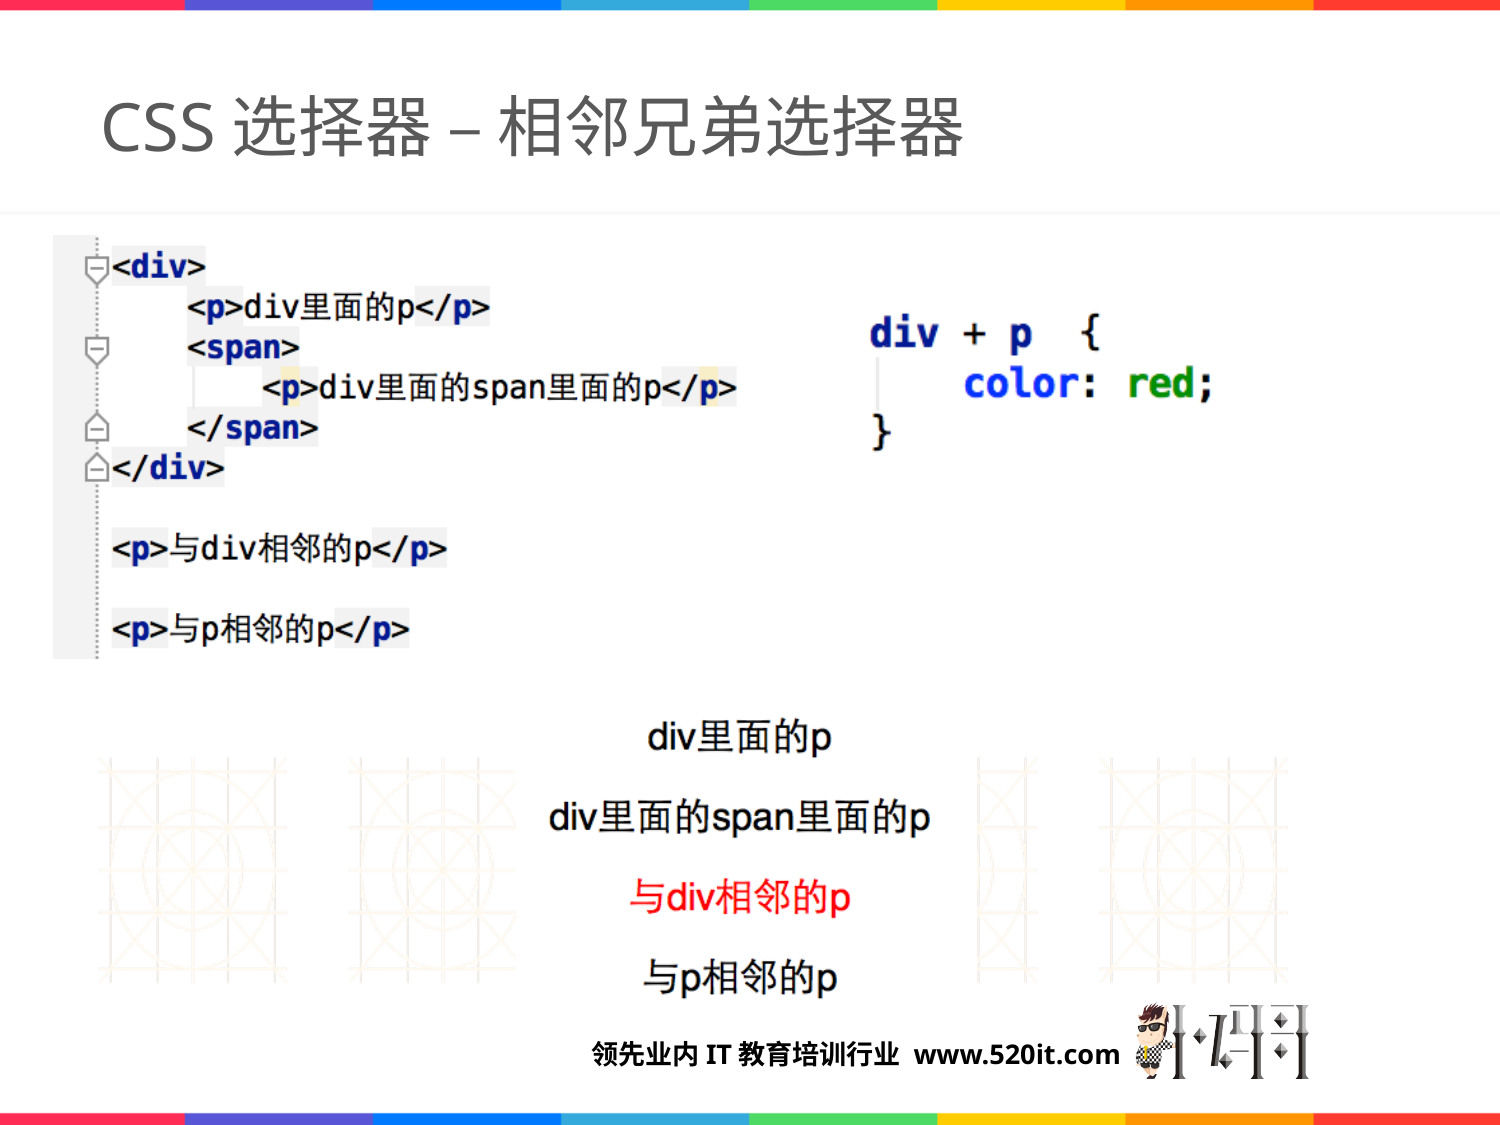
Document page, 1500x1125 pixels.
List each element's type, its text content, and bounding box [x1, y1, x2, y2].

title CSS选择器 – 相邻兄弟选择器 [85, 77, 1419, 214]
picture [0, 215, 1500, 1125]
picture [0, 0, 1500, 211]
